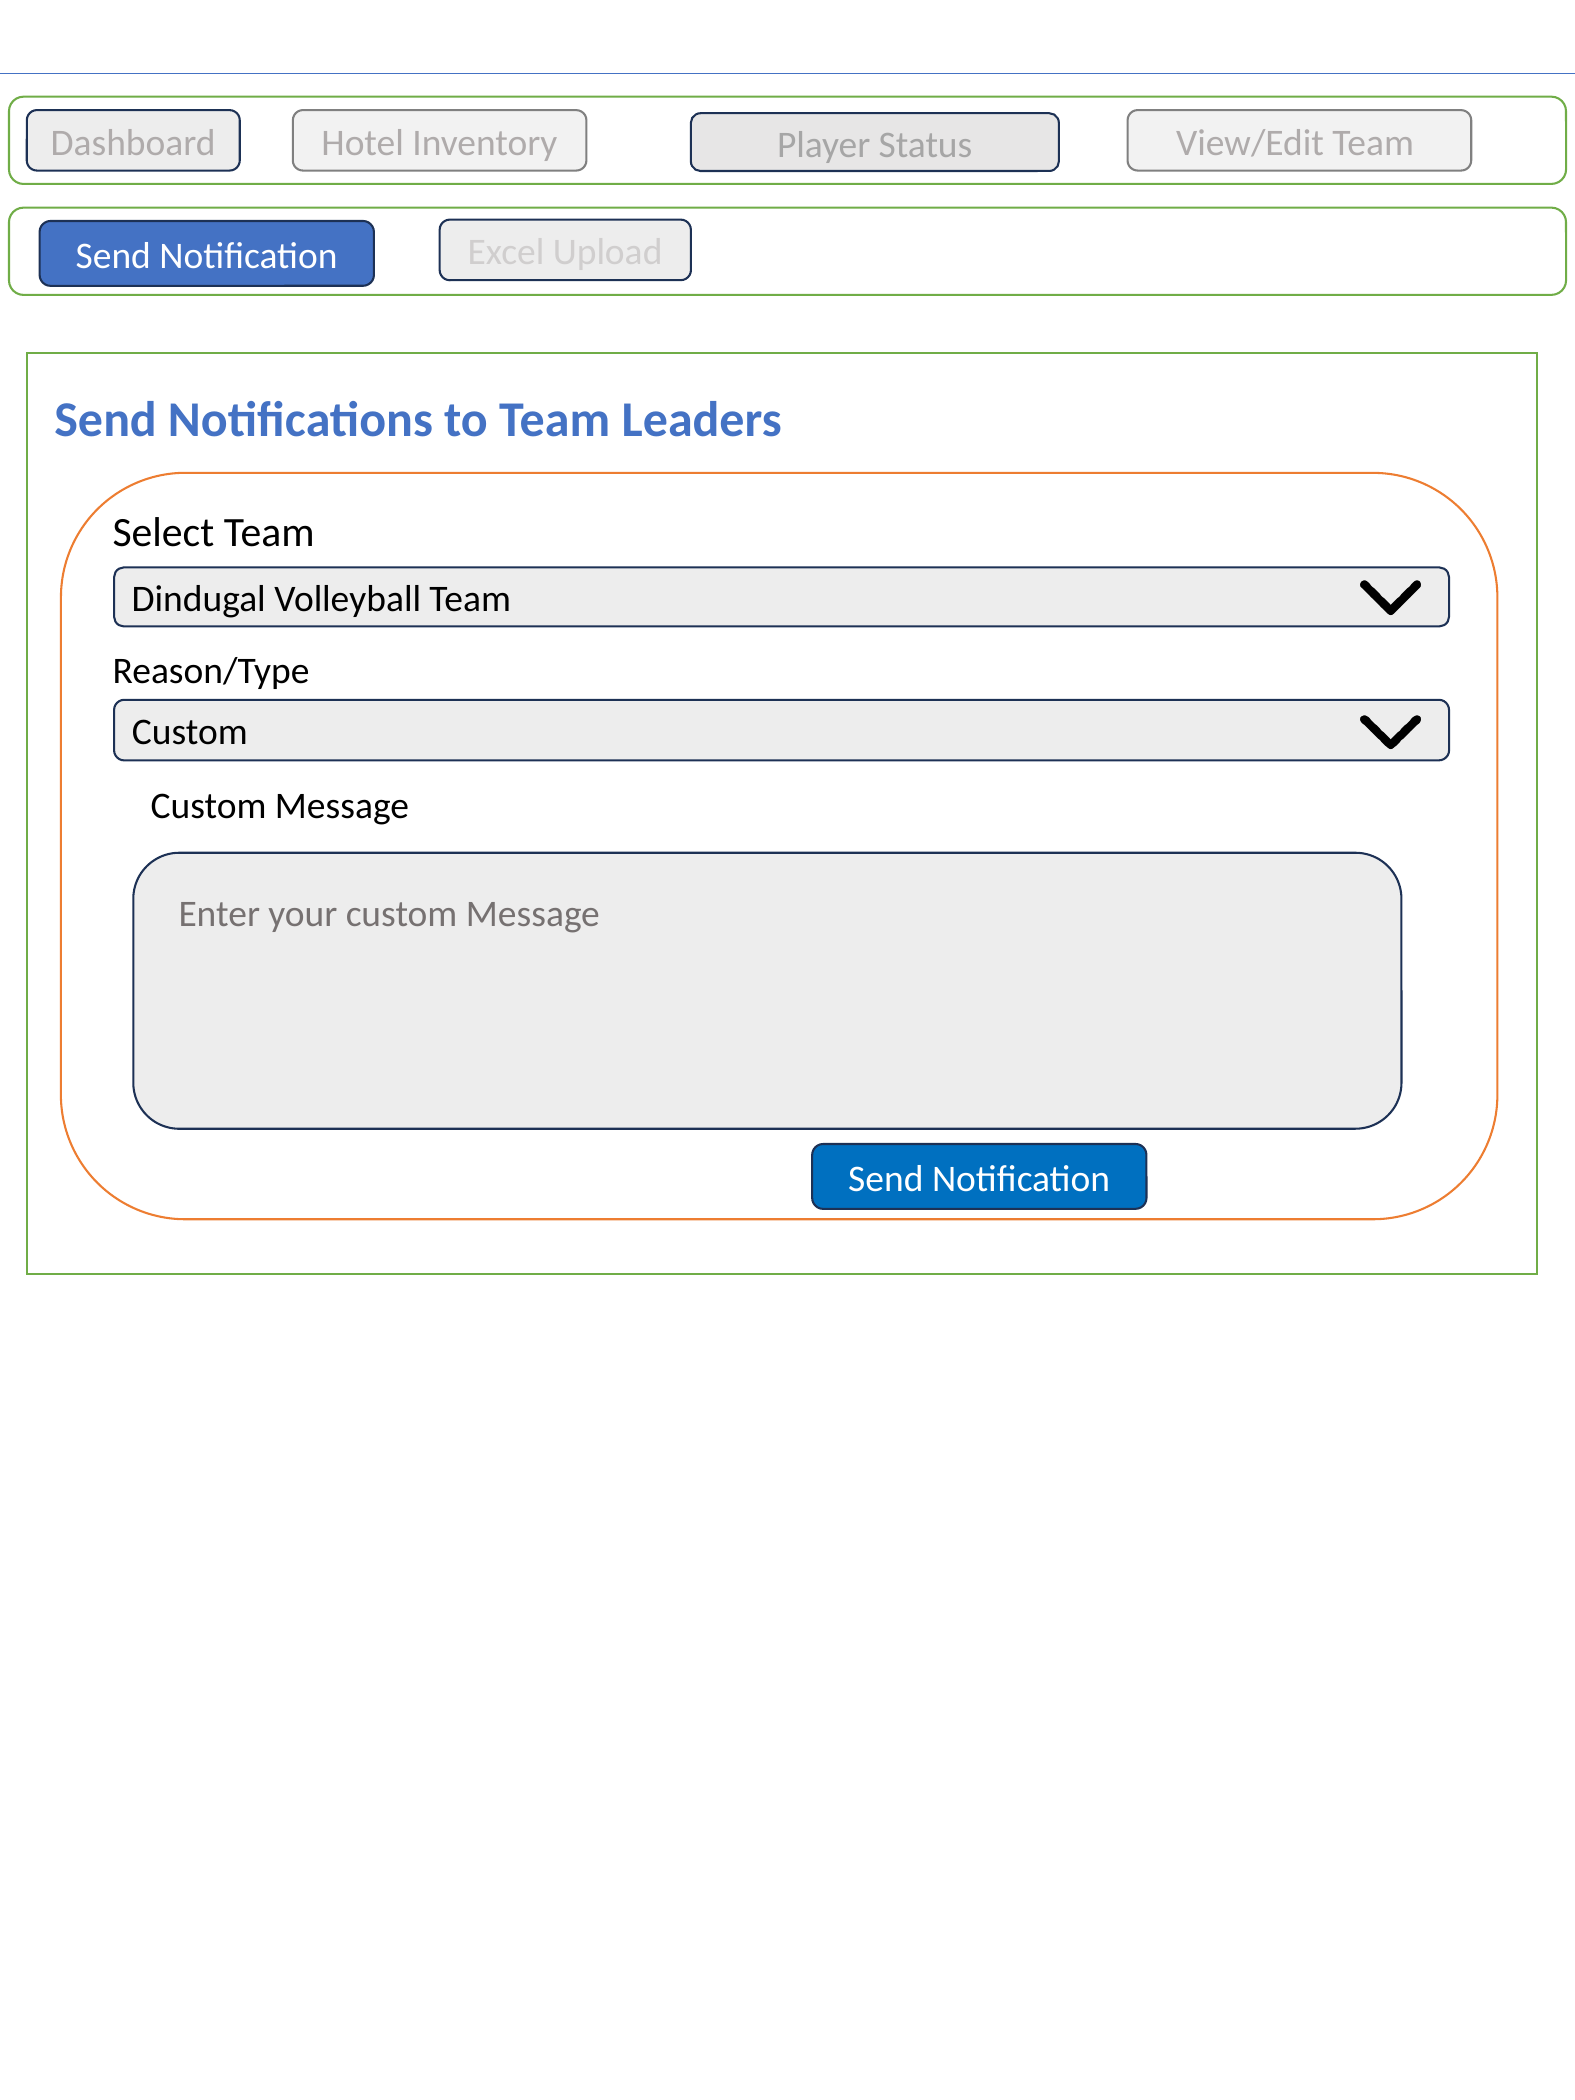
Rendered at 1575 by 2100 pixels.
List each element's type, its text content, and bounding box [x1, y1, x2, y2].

text_box Send Notifications to Team Leaders [39, 378, 843, 454]
text_box Select Team [97, 497, 421, 562]
text_box [26, 352, 1538, 1275]
text_box [59, 471, 1499, 1221]
text_box Custom Message [135, 773, 587, 834]
text_box Enter your custom Message [163, 881, 723, 941]
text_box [0, 73, 1575, 295]
text_box Reason/Type [97, 638, 421, 699]
picture [1360, 567, 1421, 628]
text_box Send Notification [811, 1142, 1148, 1210]
text_box Custom [113, 698, 1451, 762]
text_box [132, 851, 1403, 1130]
text_box Dindugal Volleyball Team [113, 566, 1451, 628]
picture [1360, 702, 1421, 763]
